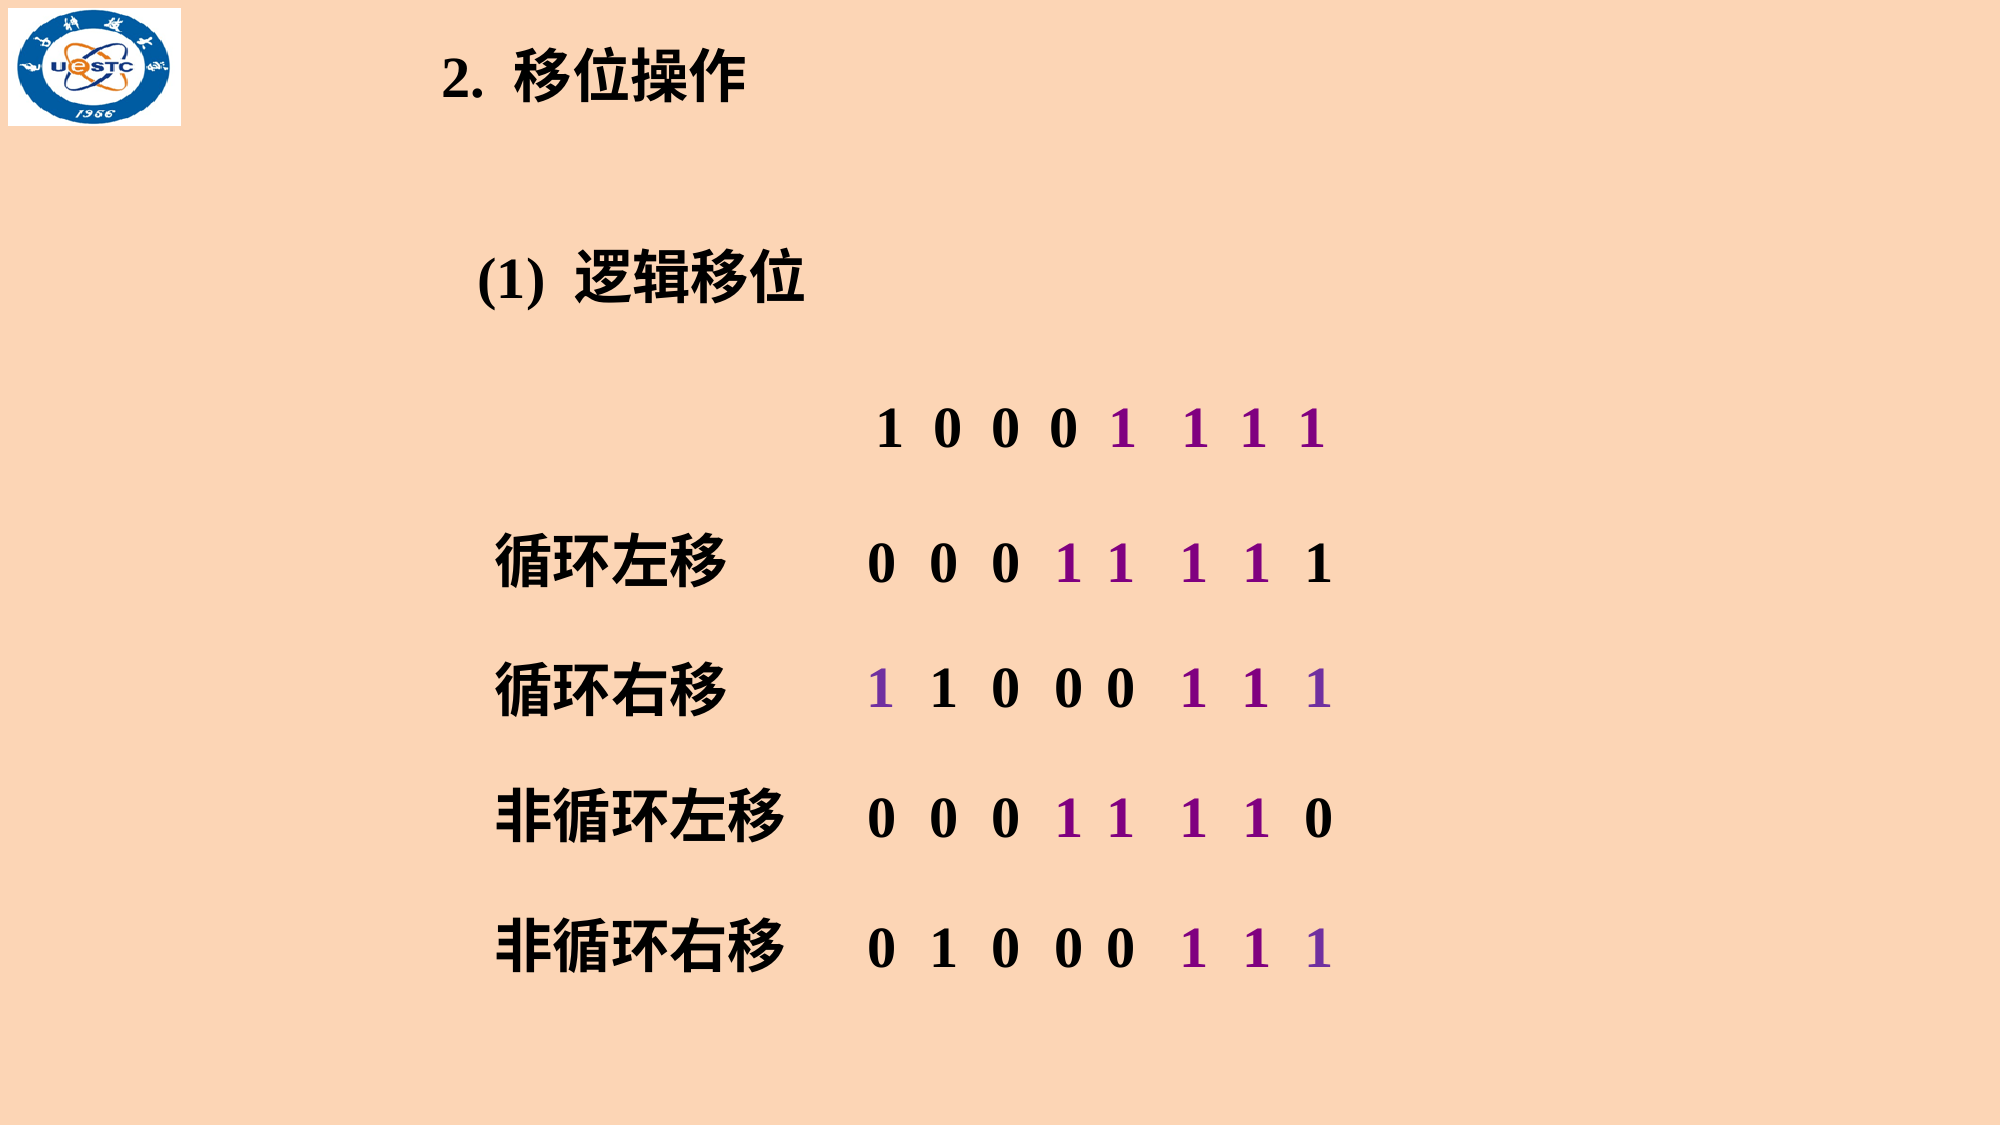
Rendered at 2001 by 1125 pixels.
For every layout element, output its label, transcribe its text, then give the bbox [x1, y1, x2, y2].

text_box 循环右移 [480, 645, 847, 730]
text_box 非循环左移 [480, 771, 850, 857]
picture [8, 8, 181, 126]
text_box (1) 逻辑移位 [462, 232, 1059, 318]
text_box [851, 901, 1390, 988]
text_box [851, 771, 1390, 858]
text_box 1 0 0 0 1 1 1 1 [860, 382, 1461, 467]
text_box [851, 516, 1390, 603]
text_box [851, 641, 1390, 729]
text_box 非循环右移 [480, 901, 850, 987]
text_box 2. 移位操作 [426, 31, 1177, 117]
text_box 循环左移 [480, 516, 850, 602]
